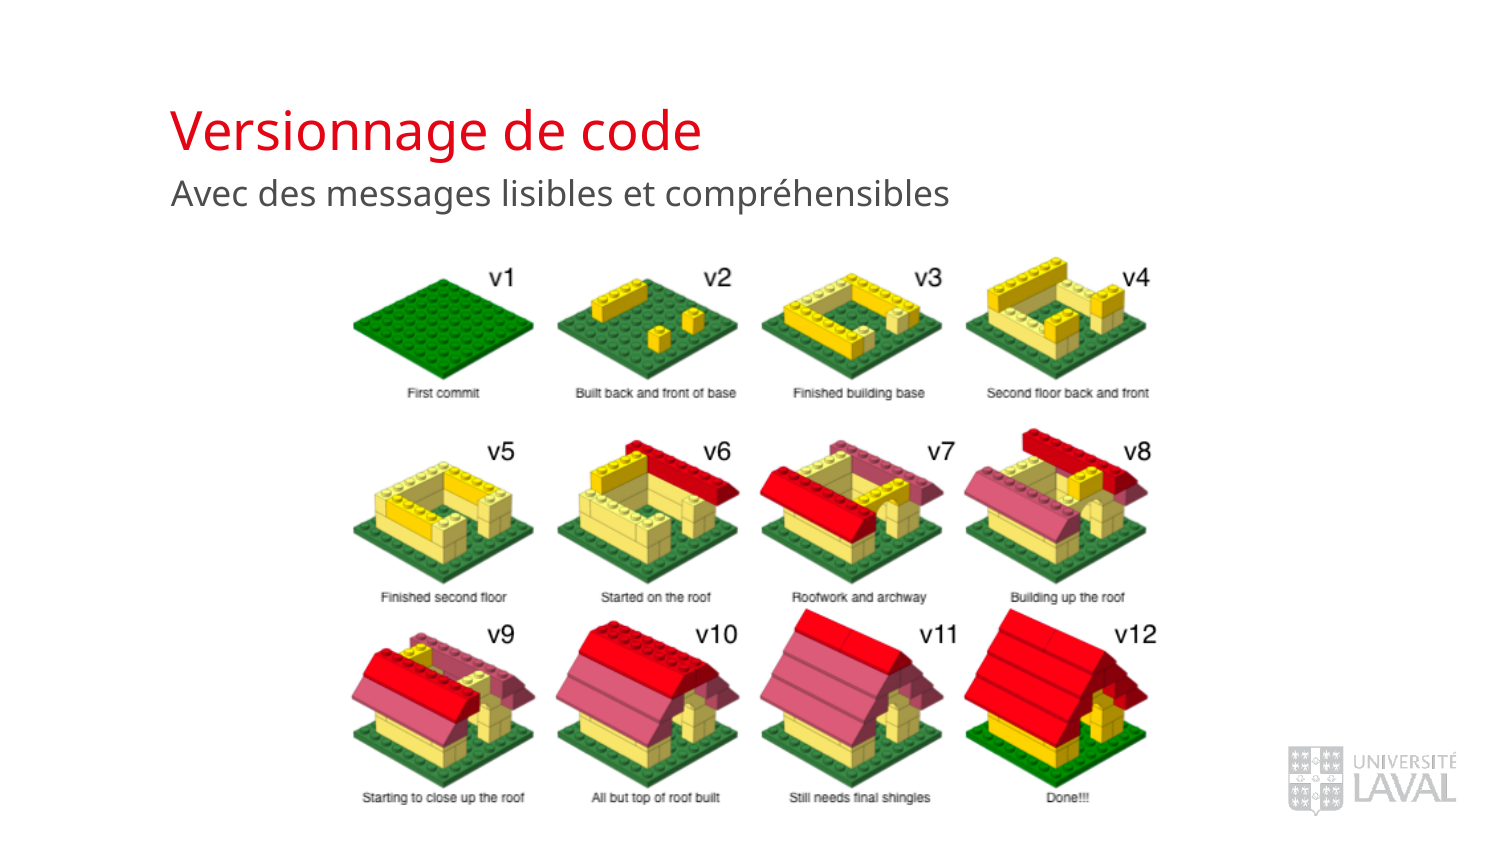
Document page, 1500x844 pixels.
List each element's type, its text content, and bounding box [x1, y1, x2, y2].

list Avec des messages lisibles et compréhensibles [170, 175, 1387, 237]
picture [331, 236, 1169, 809]
title Versionnage de code [170, 103, 1387, 165]
